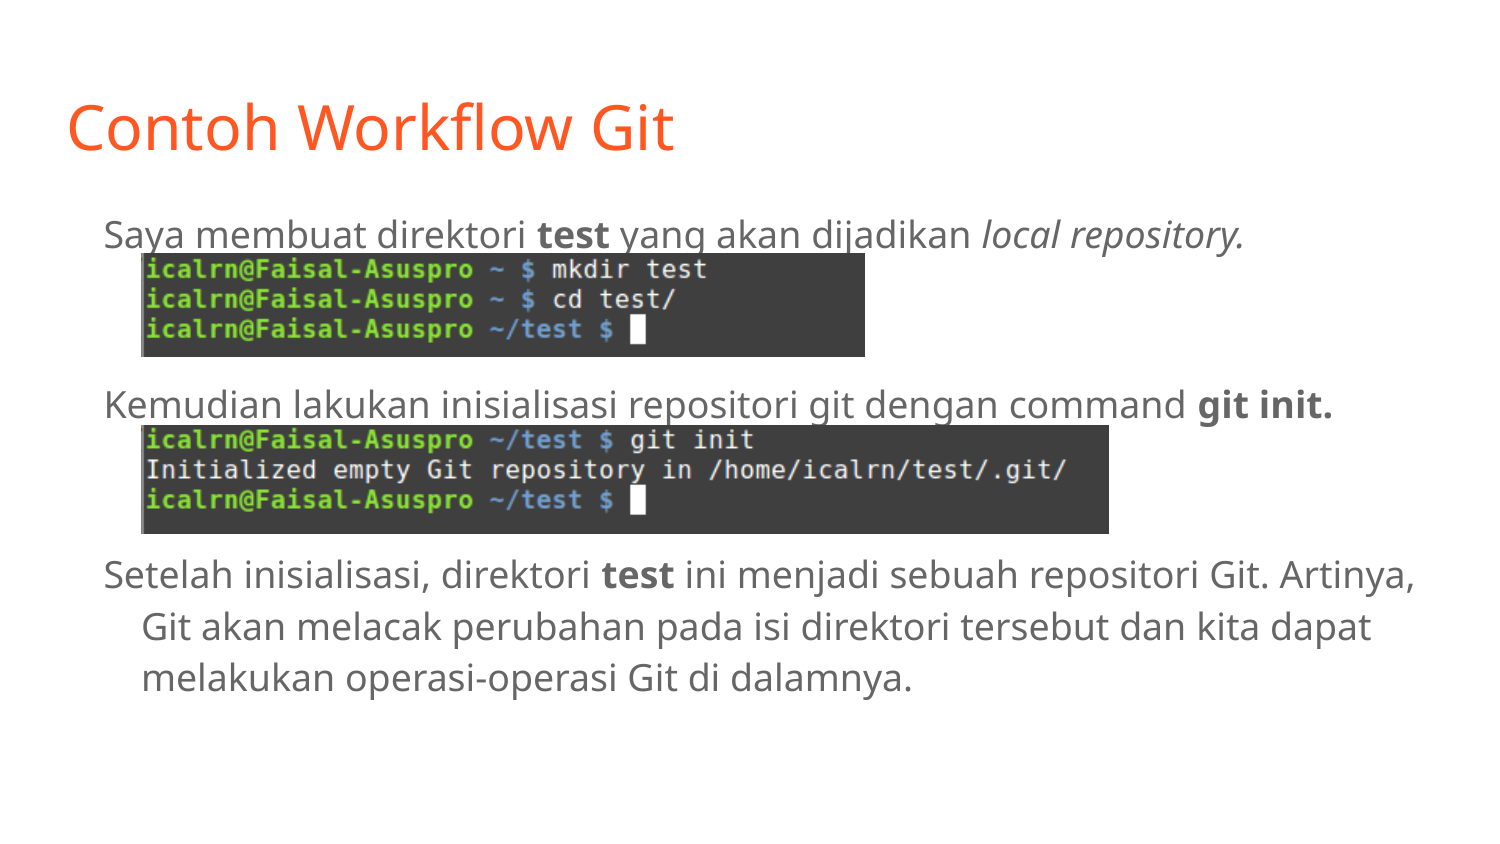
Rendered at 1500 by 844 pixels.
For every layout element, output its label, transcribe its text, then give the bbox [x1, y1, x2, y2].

list Saya membuat direktori test yang akan dijadikan local repository. Kemudian lakukan inisialisasi repositori git dengan command git init. Setelah inisialisasi, direktori test ini menjadi sebuah repositori Git. Artinya, Git akan melacak perubahan pada isi direktori tersebut dan kita dapat melakukan operasi-operasi Git di dalamnya. [51, 189, 1449, 750]
picture [141, 253, 866, 358]
picture [141, 425, 1109, 534]
title Contoh Workflow Git [51, 72, 1449, 167]
